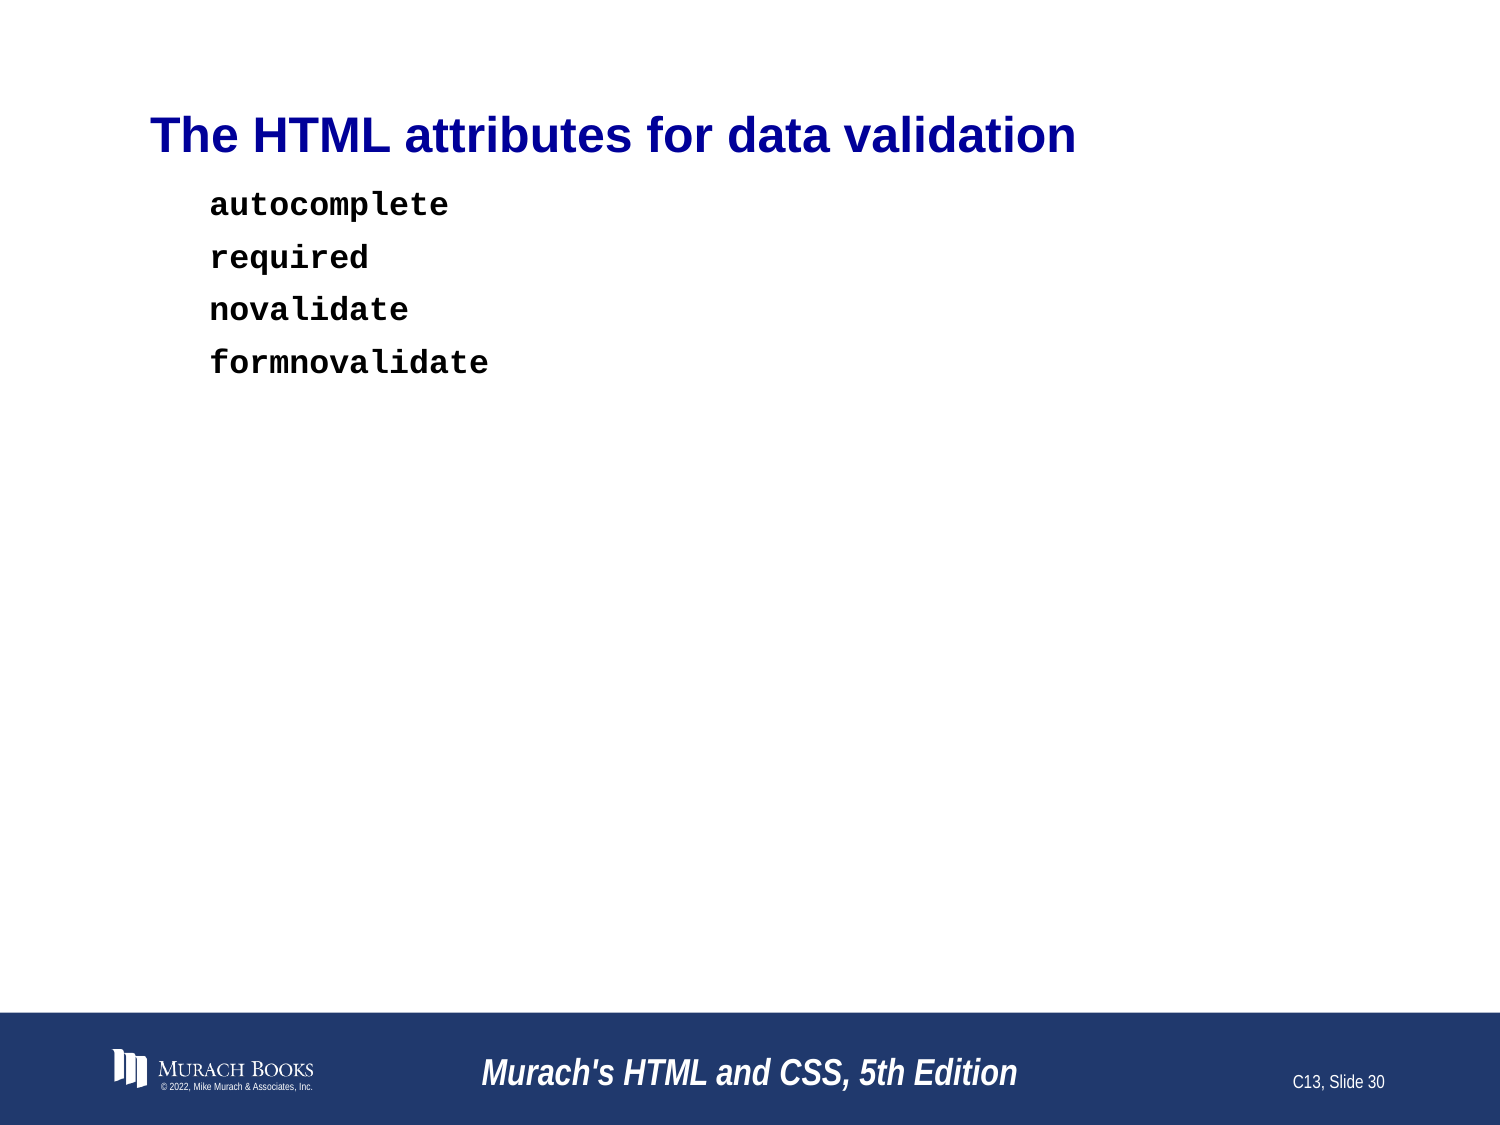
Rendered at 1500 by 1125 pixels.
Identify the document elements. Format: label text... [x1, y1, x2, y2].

title The HTML attributes for data validation [150, 102, 1350, 164]
slide_number C13, Slide 30 [1087, 1025, 1400, 1100]
footer © 2022, Mike Murach & Associates, Inc. [12, 1025, 463, 1100]
list autocomplete required novalidate formnovalidate [137, 174, 1350, 975]
slide_number Murach's HTML and CSS, 5th Edition [463, 1025, 1050, 1100]
